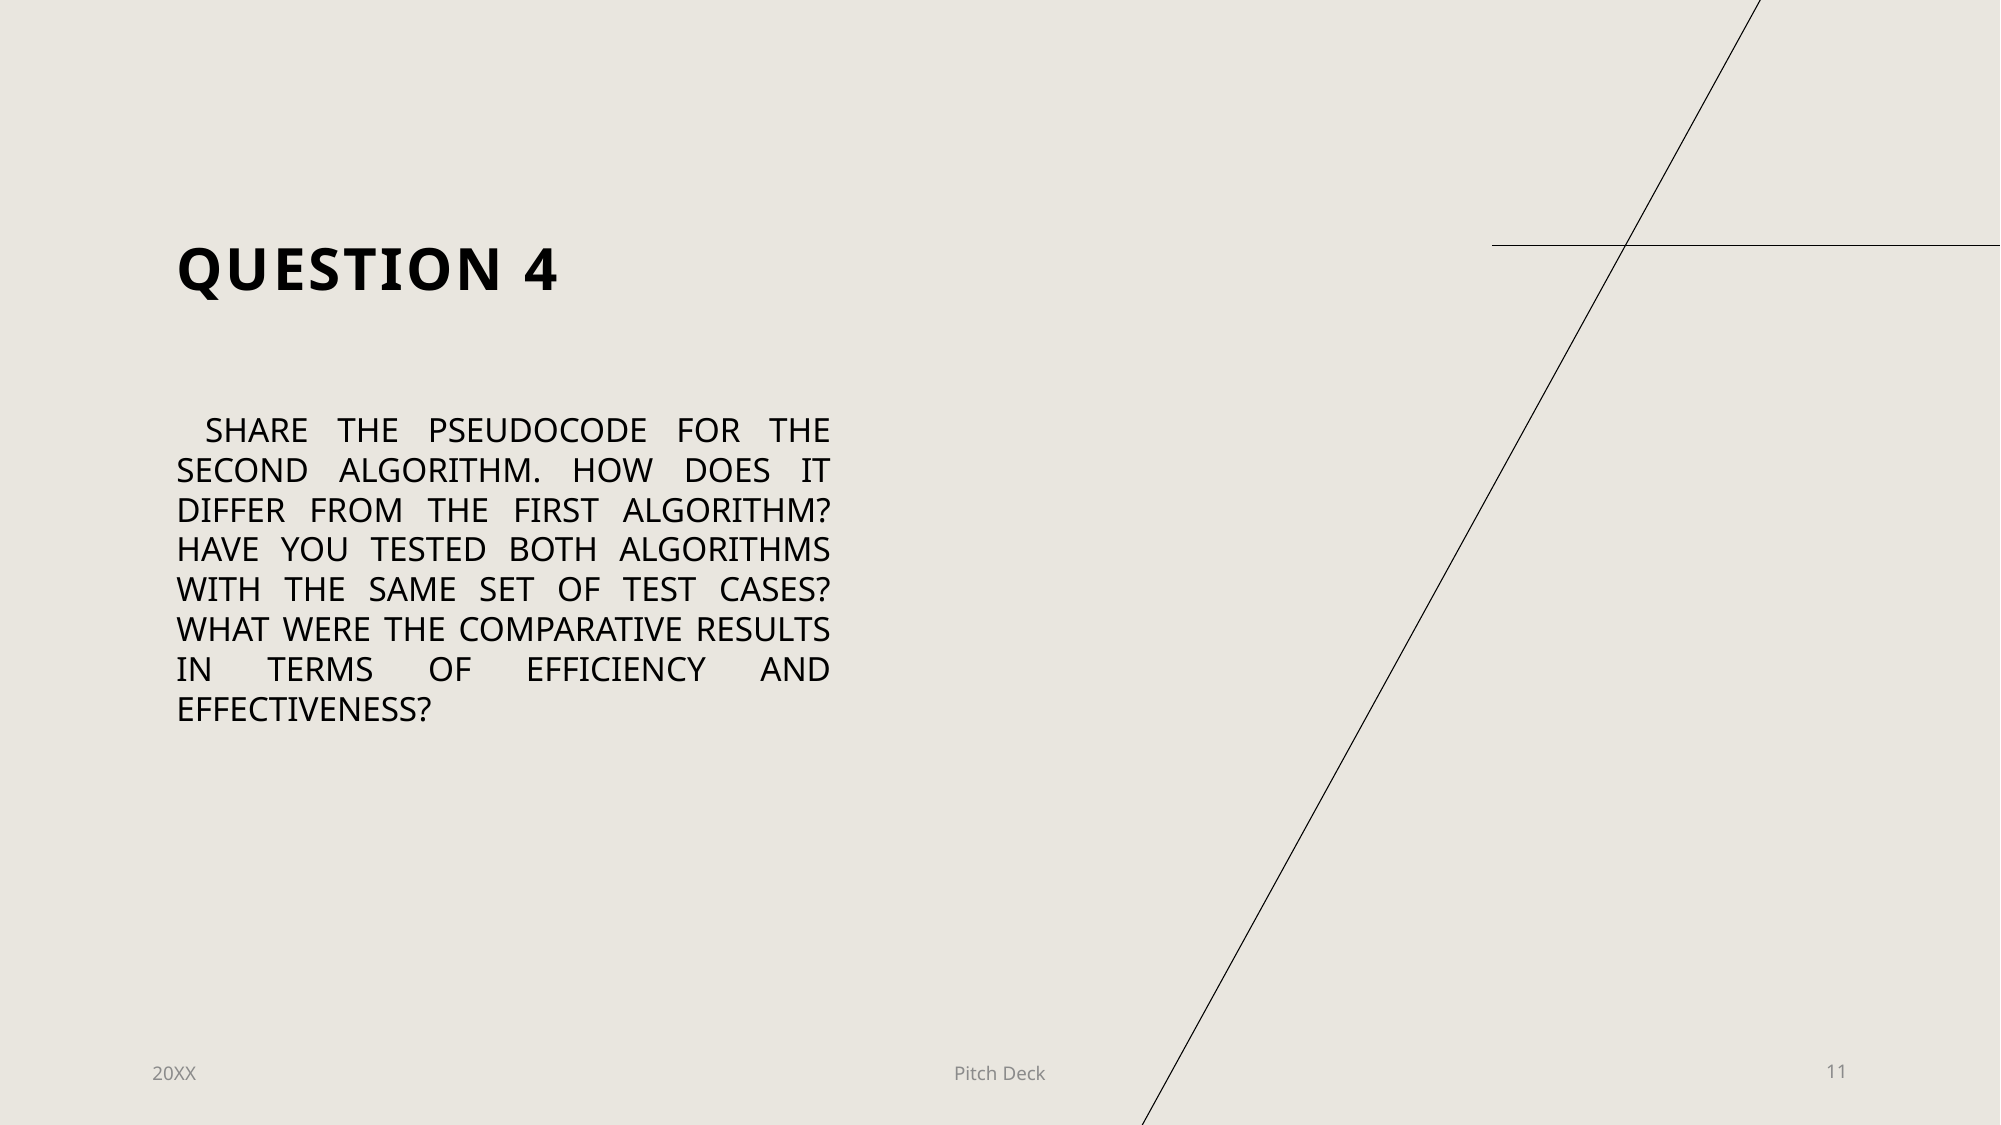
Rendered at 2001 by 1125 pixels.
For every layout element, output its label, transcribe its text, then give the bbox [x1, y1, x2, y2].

text_box Share the pseudocode for the second algorithm. How does it differ from the first algorithm? Have you tested both algorithms with the same set of test cases? What were the comparative results in terms of efficiency and effectiveness? [161, 401, 847, 876]
slide_number 20XX [137, 1042, 588, 1103]
footer Pitch Deck [857, 1042, 1143, 1103]
title Question 4 [161, 112, 1001, 311]
slide_number 11 [1412, 1042, 1863, 1103]
